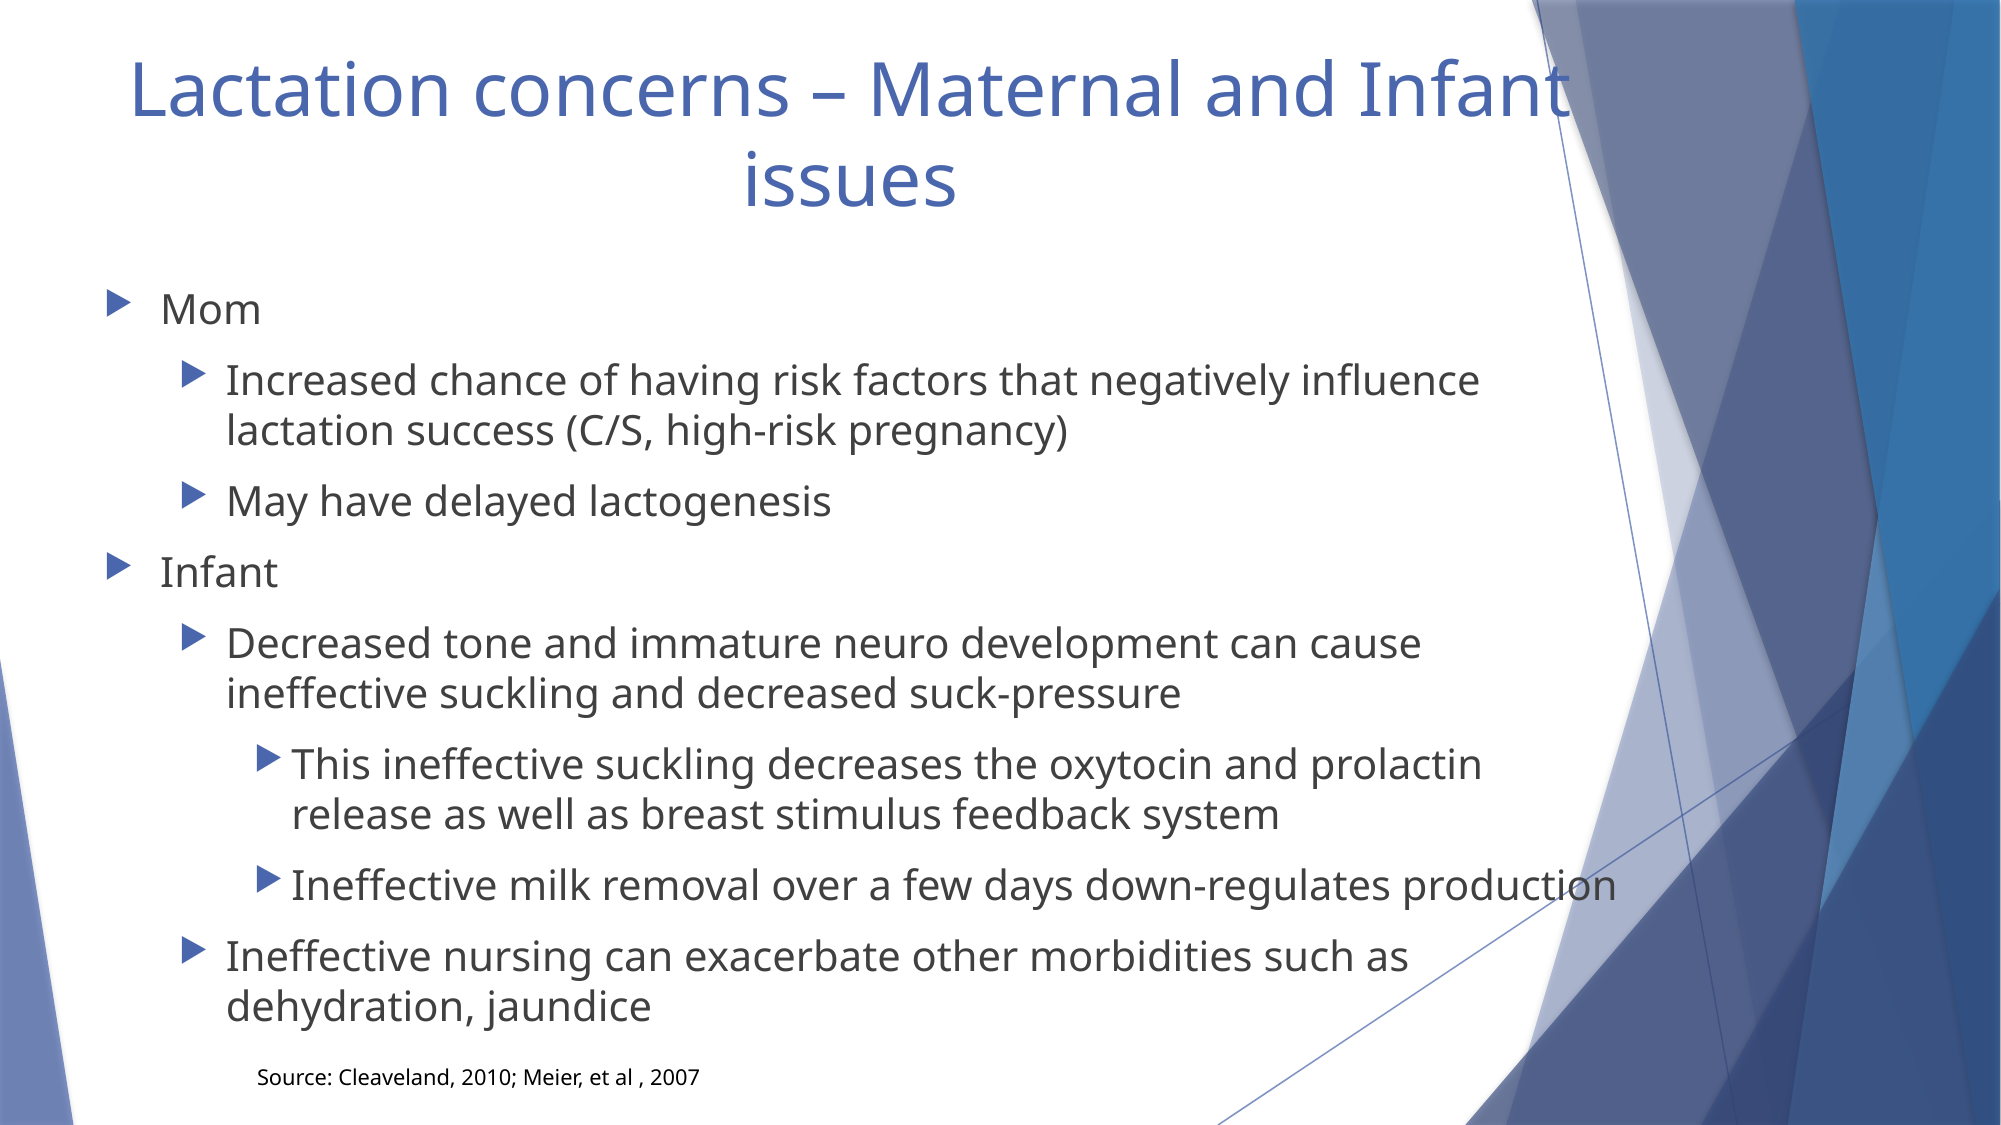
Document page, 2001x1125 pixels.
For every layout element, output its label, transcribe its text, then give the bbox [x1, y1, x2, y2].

list Mom Increased chance of having risk factors that negatively influence lactation success (C/S, high-risk pregnancy) May have delayed lactogenesis Infant Decreased tone and immature neuro development can cause ineffective suckling and decreased suck-pressure This ineffective suckling decreases the oxytocin and prolactin release as well as breast stimulus feedback system Ineffective milk removal over a few days down-regulates production Ineffective nursing can exacerbate other morbidities such as dehydration, jaundice [88, 275, 1649, 1057]
title Lactation concerns – Maternal and Infant issues [113, 33, 1588, 251]
text_box Source: Cleaveland, 2010; Meier, et al , 2007 [242, 1056, 716, 1098]
